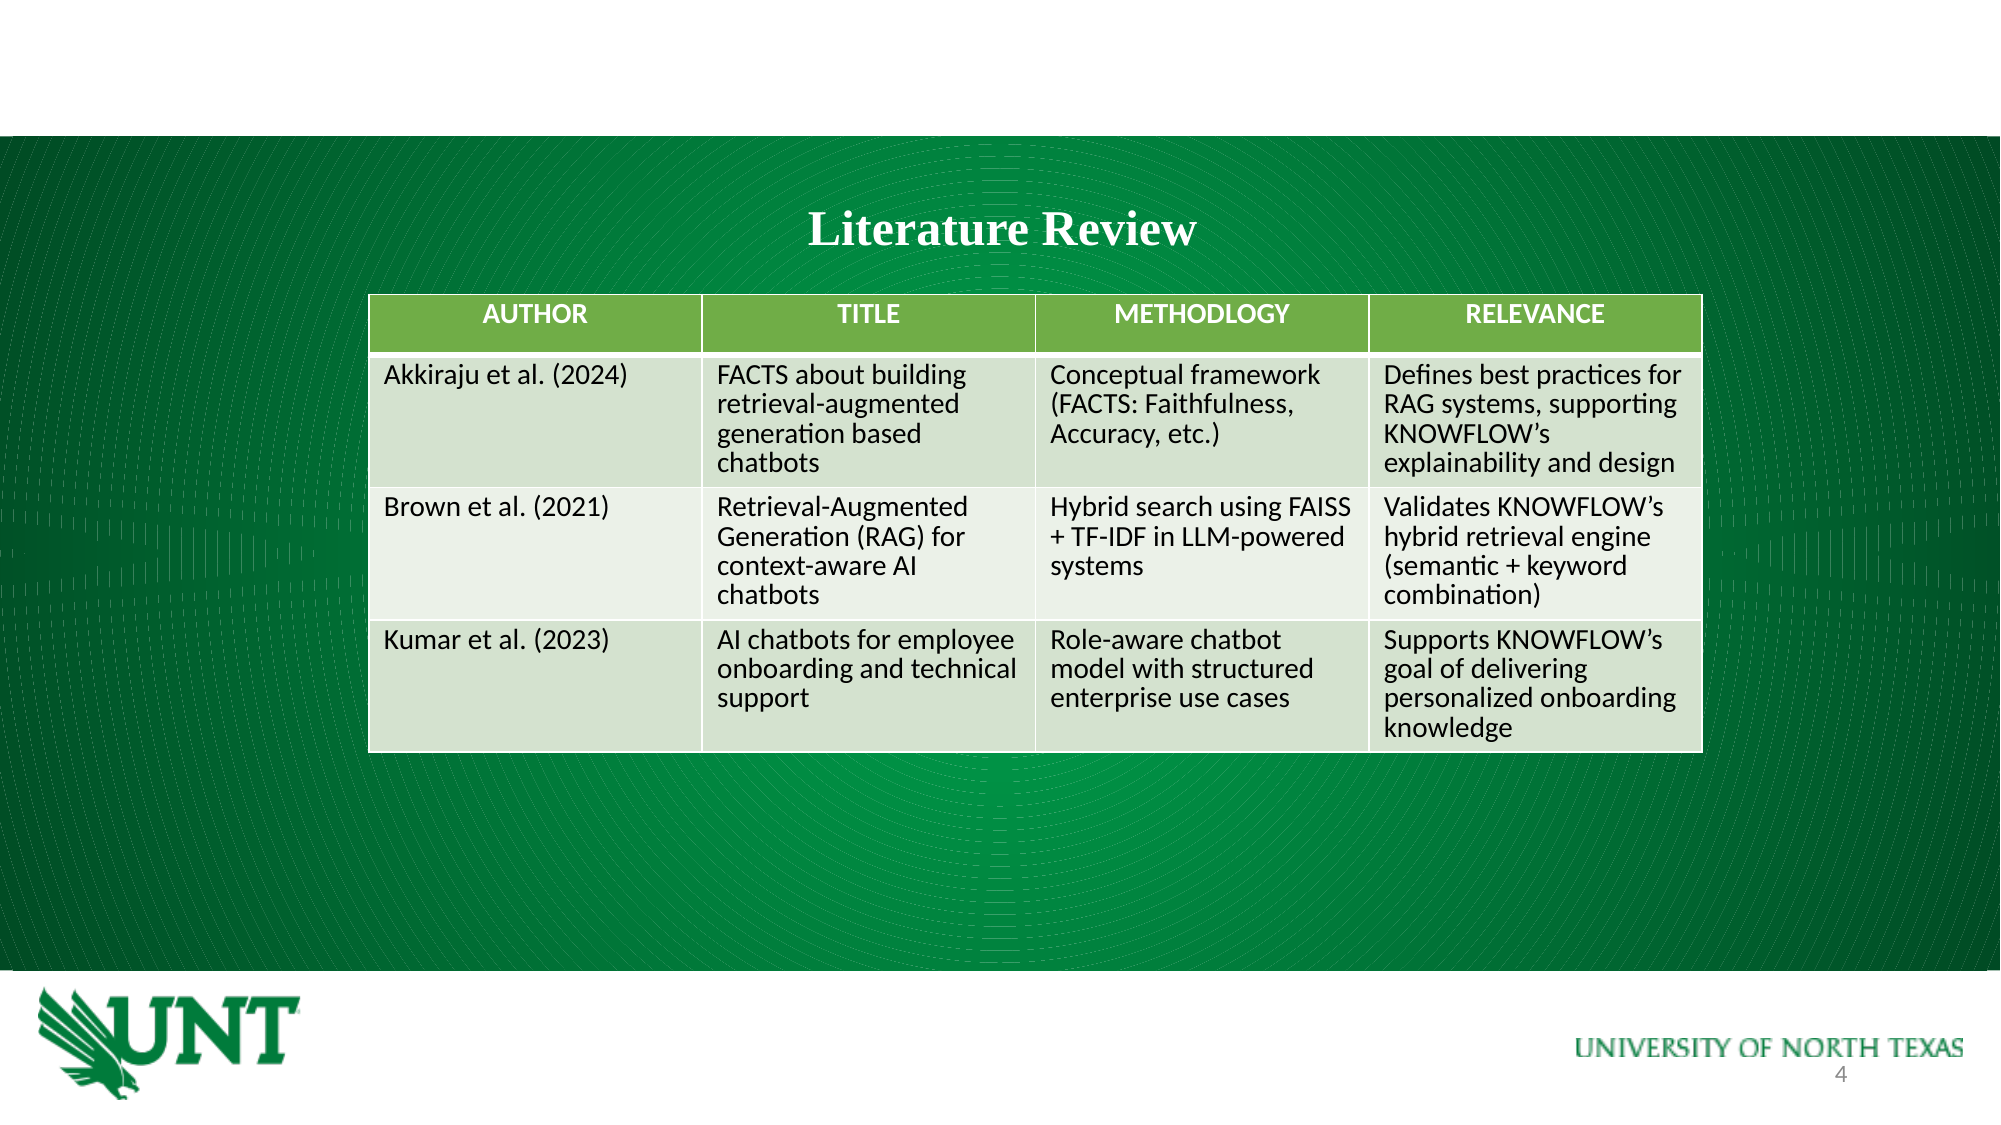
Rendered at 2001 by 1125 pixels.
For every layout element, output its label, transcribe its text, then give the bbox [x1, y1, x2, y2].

table_cell Role-aware chatbot model with structured enterprise use cases [1036, 621, 1368, 751]
table_cell Conceptual framework (FACTS: Faithfulness, Accuracy, etc.) [1036, 358, 1368, 487]
table_cell Kumar et al. (2023) [370, 621, 701, 751]
text_box [0, 135, 2000, 971]
table_cell Hybrid search using FAISS + TF-IDF in LLM-powered systems [1036, 488, 1368, 619]
table_cell Defines best practices for RAG systems, supporting KNOWFLOW’s explainability and design [1370, 358, 1701, 487]
picture [37, 986, 301, 1100]
table_cell Retrieval-Augmented Generation (RAG) for context-aware AI chatbots [703, 488, 1035, 619]
table_header METHODLOGY [1036, 295, 1368, 352]
table_header RELEVANCE [1370, 295, 1701, 352]
table_cell FACTS about building retrieval-augmented generation based chatbots [703, 358, 1035, 487]
table_header AUTHOR [370, 295, 701, 352]
list Literature Review [128, 187, 1877, 942]
table_cell Supports KNOWFLOW’s goal of delivering personalized onboarding knowledge [1370, 621, 1701, 751]
picture [1575, 1038, 1963, 1057]
table_header TITLE [703, 295, 1035, 352]
table_cell Validates KNOWFLOW’s hybrid retrieval engine (semantic + keyword combination) [1370, 488, 1701, 619]
table_cell Brown et al. (2021) [370, 488, 701, 619]
slide_number 4 [1412, 1042, 1863, 1103]
table_cell AI chatbots for employee onboarding and technical support [703, 621, 1035, 751]
table_cell Akkiraju et al. (2024) [370, 358, 701, 487]
